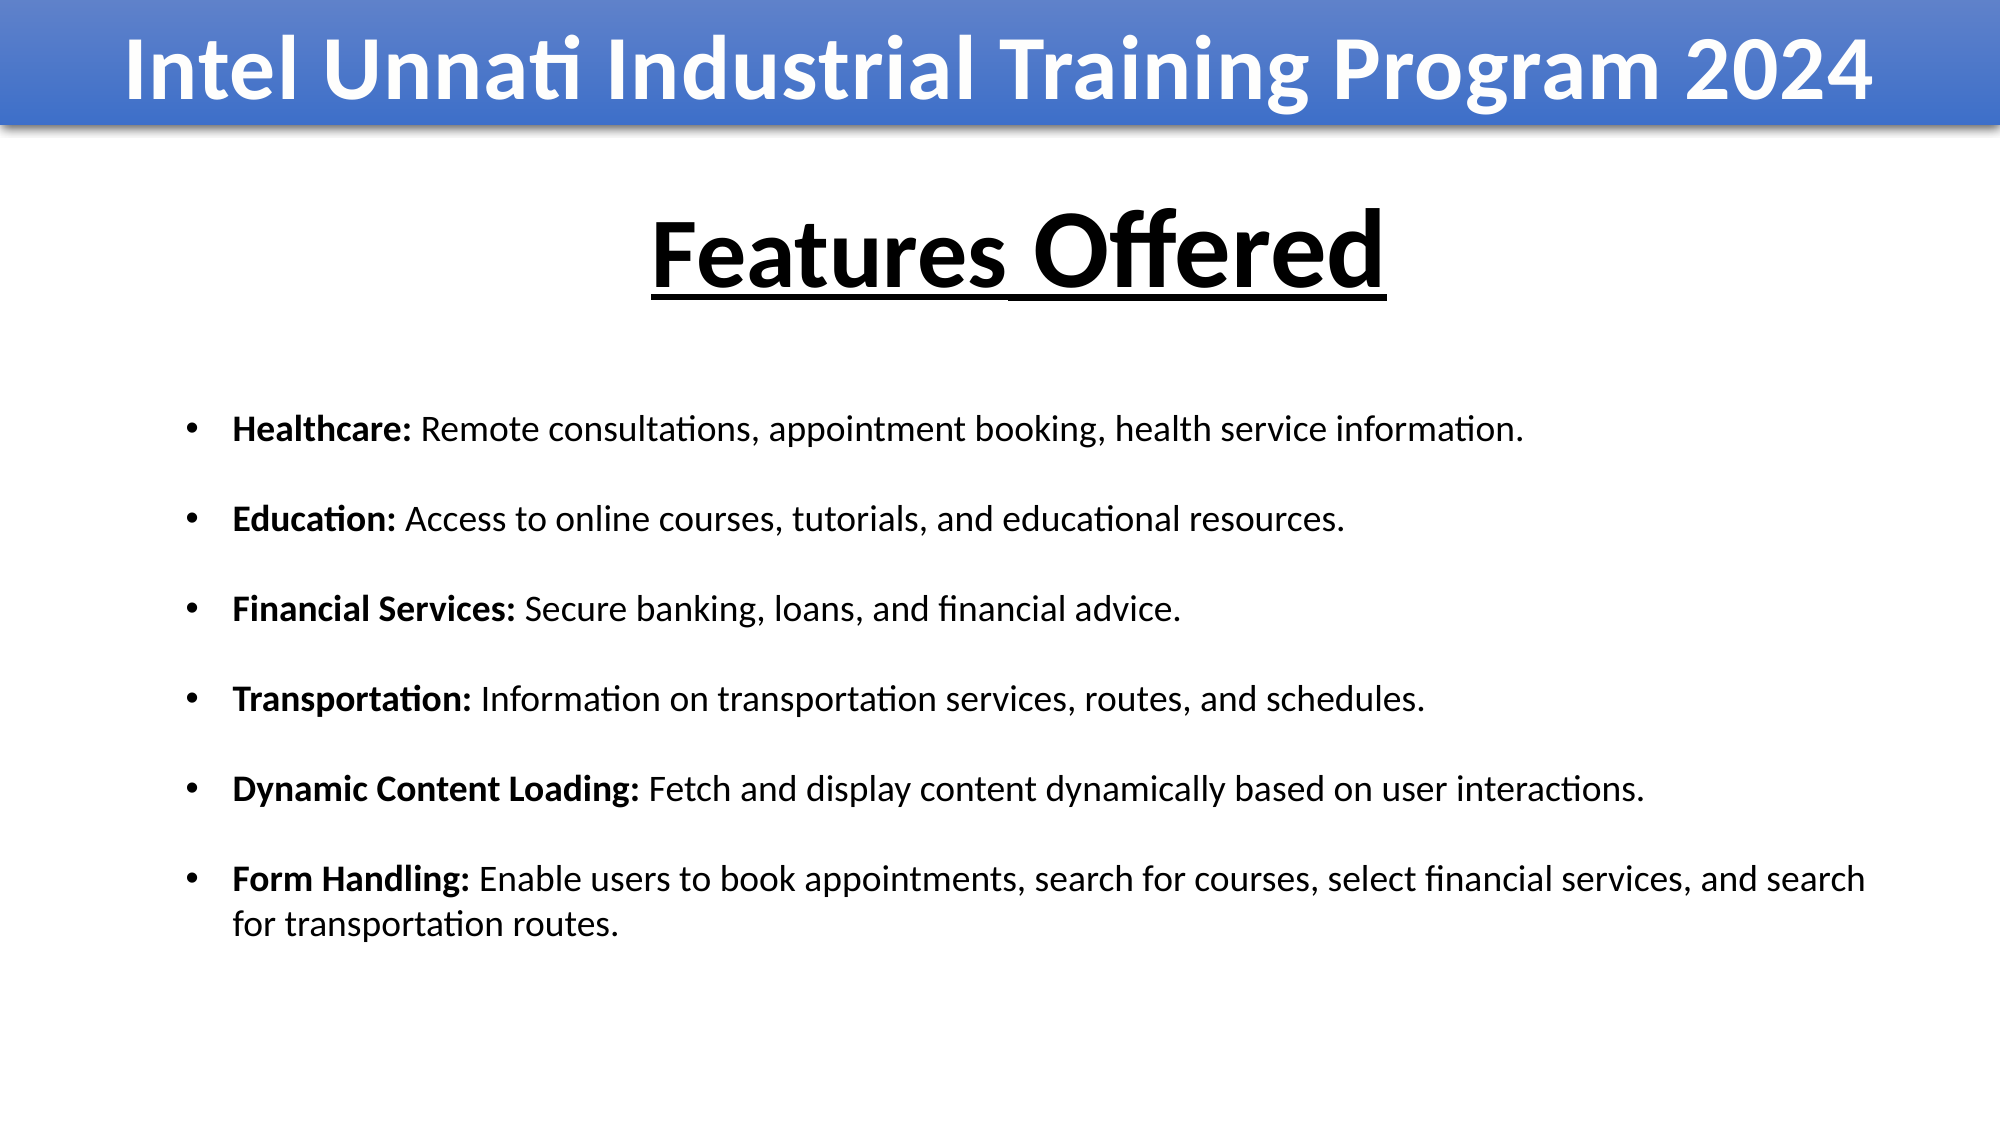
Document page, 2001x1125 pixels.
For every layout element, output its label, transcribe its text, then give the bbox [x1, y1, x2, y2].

text_box Intel Unnati Industrial Training Program 2024 [0, 0, 2000, 125]
text_box Features Offered [636, 167, 1403, 318]
text_box Healthcare: Remote consultations, appointment booking, health service information. Education: Access to online courses, tutorials, and educational resources. Financial Services: Secure banking, loans, and financial advice. Transportation: Information on transportation services, routes, and schedules. Dynamic Content Loading: Fetch and display content dynamically based on user interactions. Form Handling: Enable users to book appointments, search for courses, select financial services, and search for transportation routes. [170, 397, 1894, 952]
